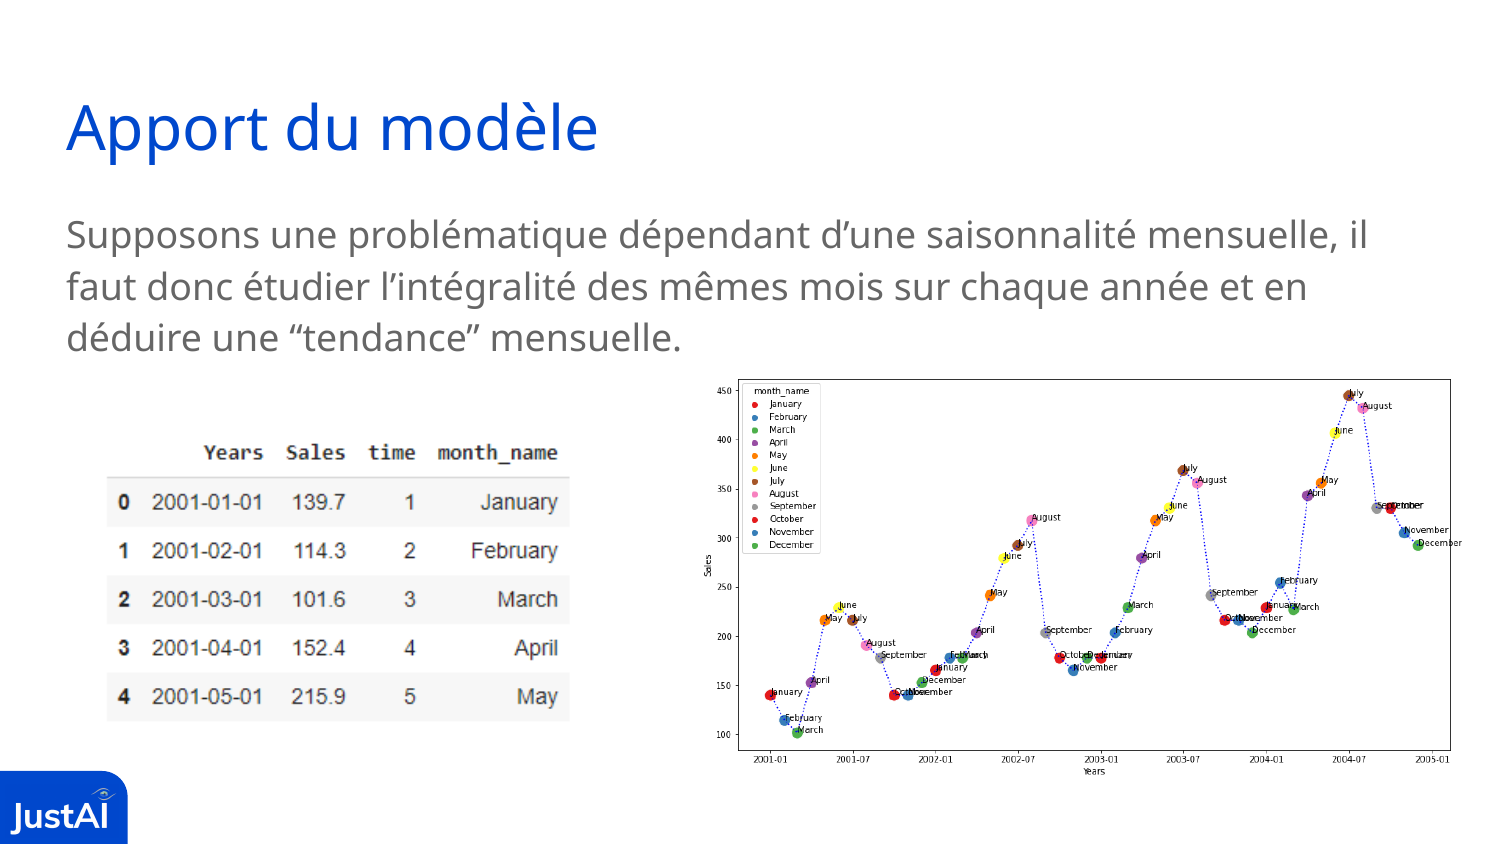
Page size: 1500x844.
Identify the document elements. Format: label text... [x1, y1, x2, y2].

title Apport du modèle [51, 72, 1449, 167]
picture [75, 430, 588, 745]
list Supposons une problématique dépendant d’une saisonnalité mensuelle, il faut donc étudier l’intégralité des mêmes mois sur chaque année et en déduire une “tendance” mensuelle. [51, 189, 1449, 355]
picture [5, 784, 119, 838]
picture [701, 376, 1472, 780]
